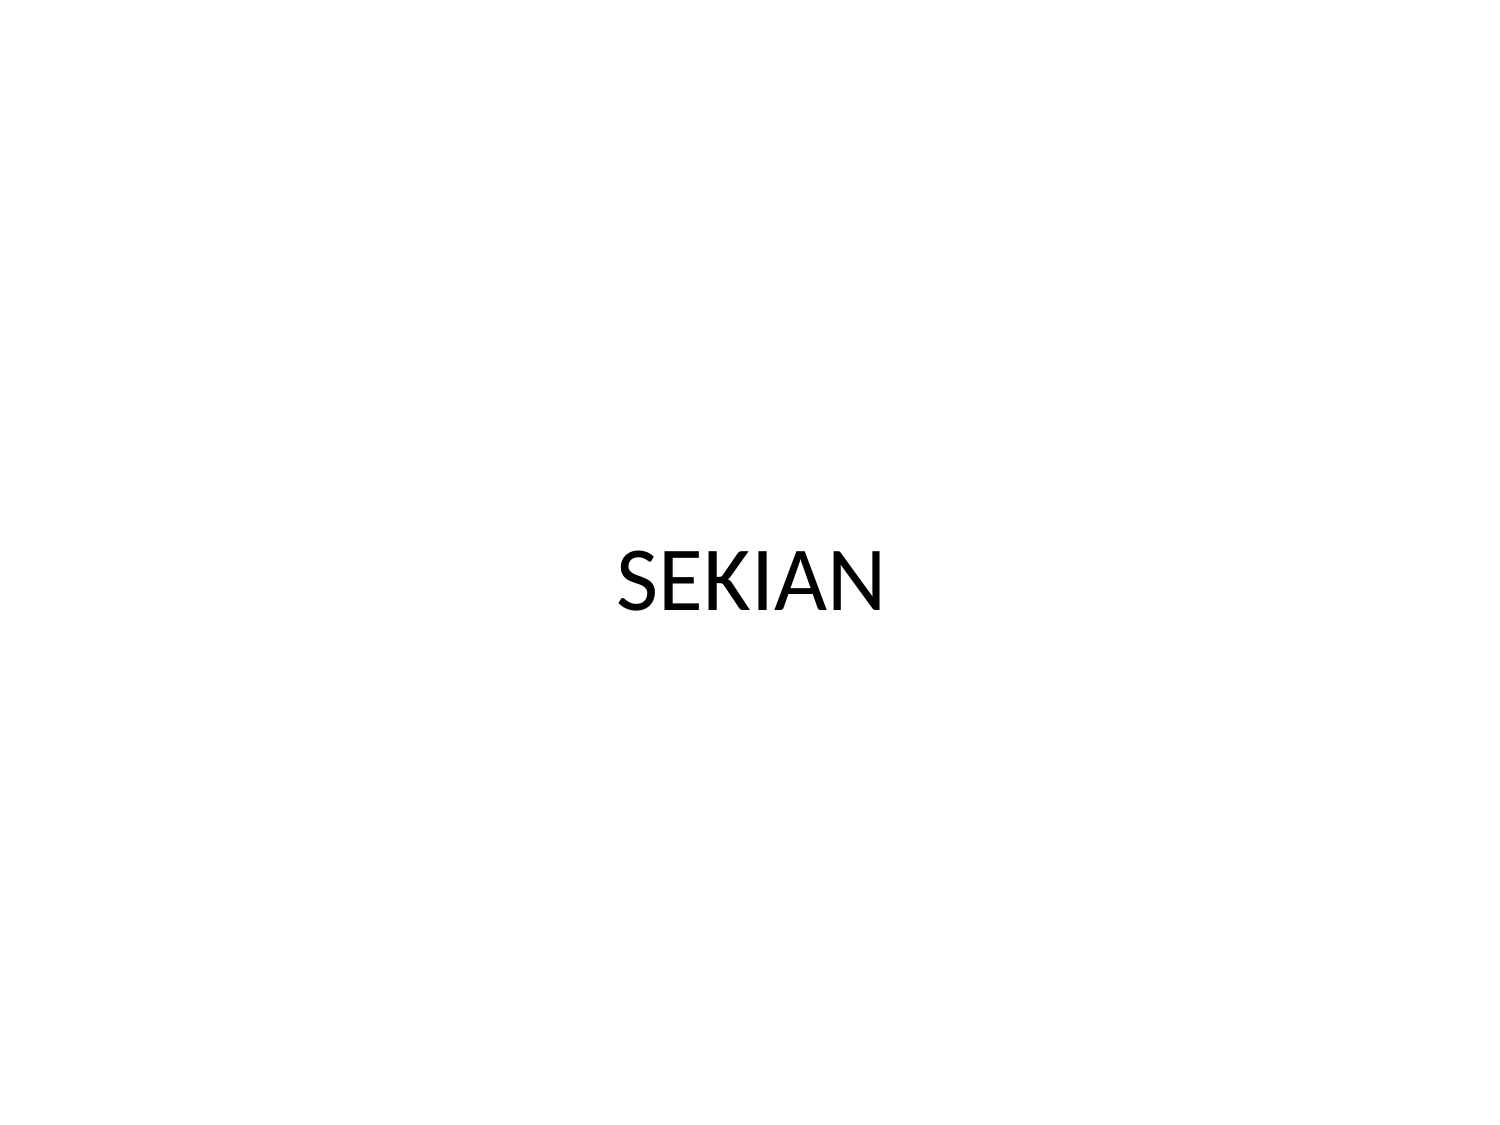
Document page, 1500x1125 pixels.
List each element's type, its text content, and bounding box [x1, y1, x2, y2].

title SEKIAN [76, 479, 1427, 668]
